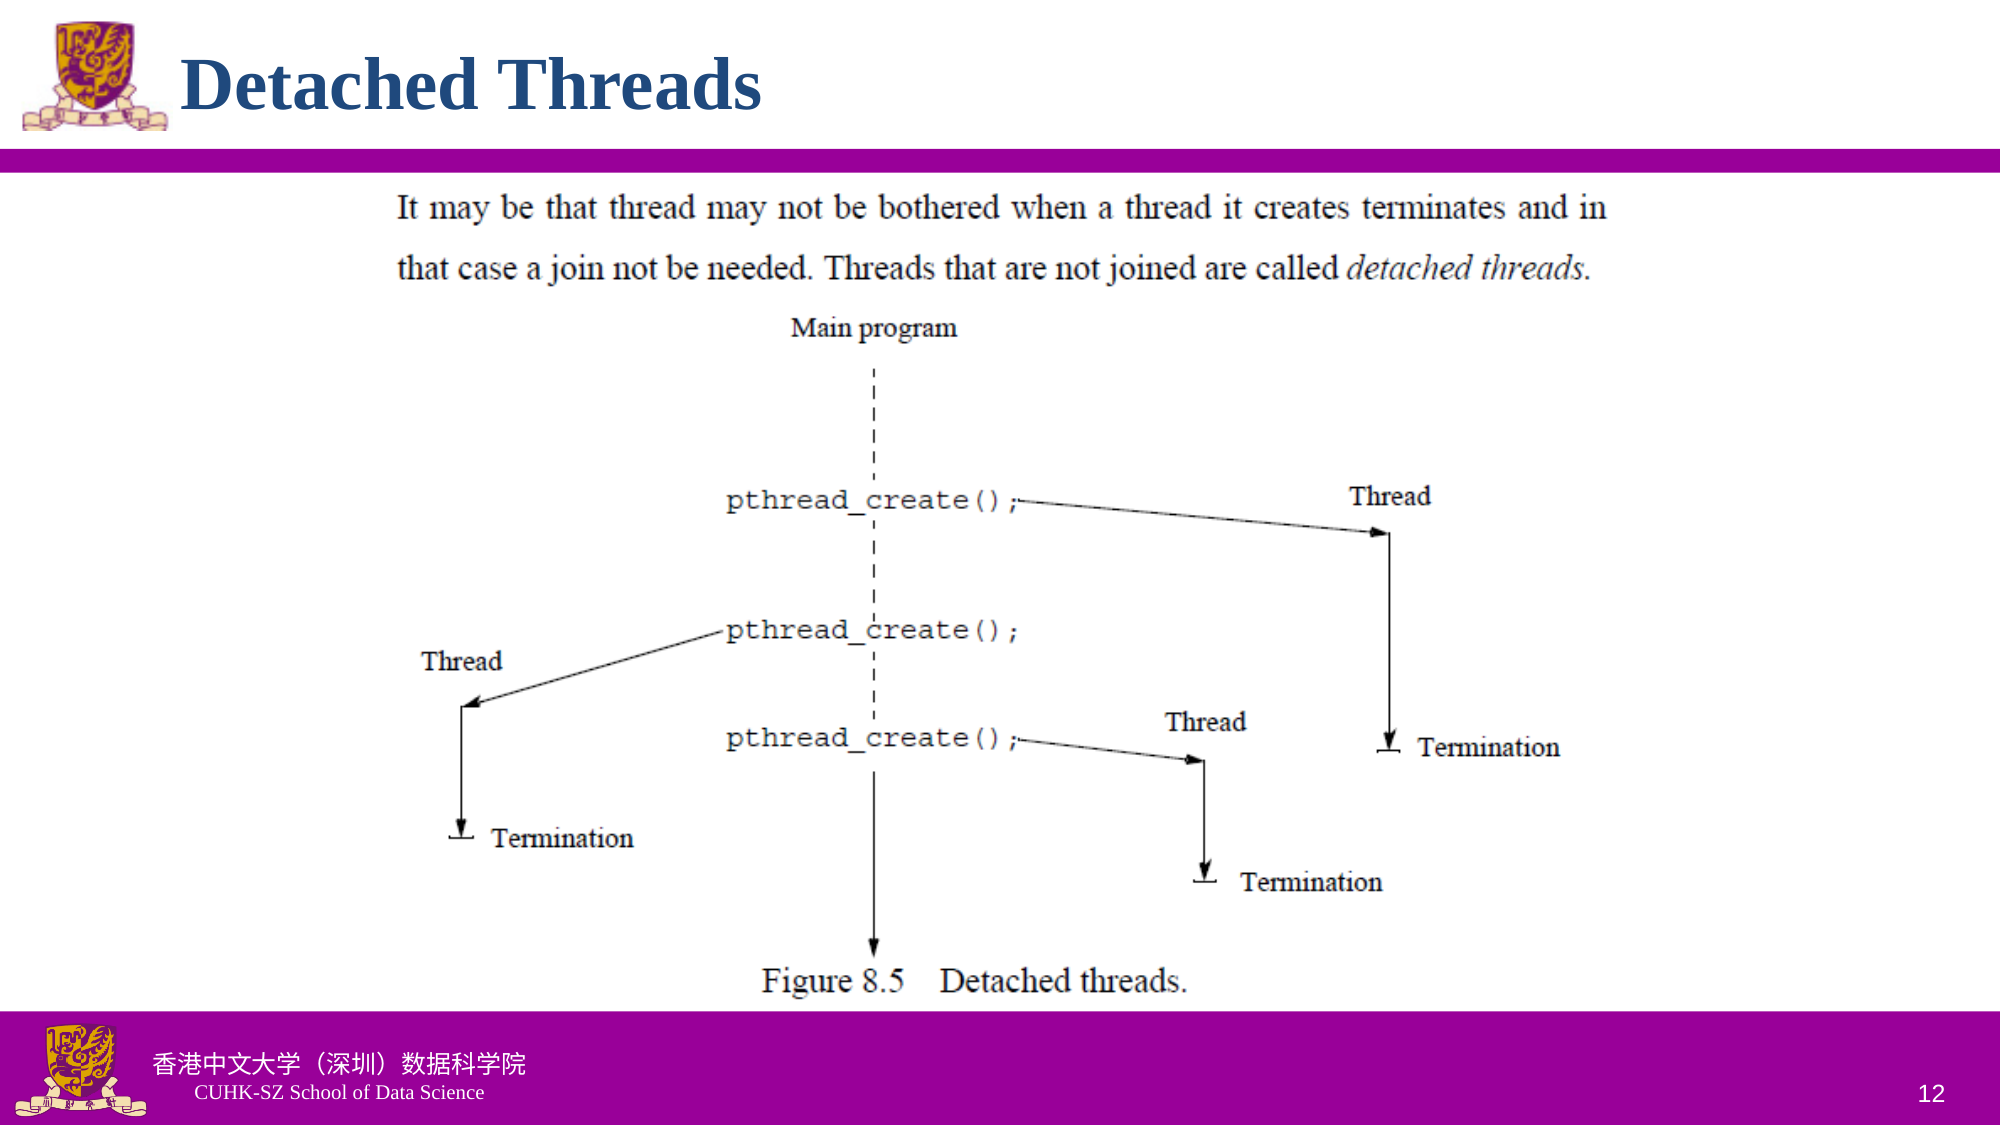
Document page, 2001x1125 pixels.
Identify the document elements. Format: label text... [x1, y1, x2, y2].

picture [21, 20, 173, 131]
slide_number 12 [1493, 1070, 1961, 1125]
title Detached Threads [164, 30, 1981, 130]
picture [385, 182, 1623, 1002]
picture [14, 1023, 149, 1117]
